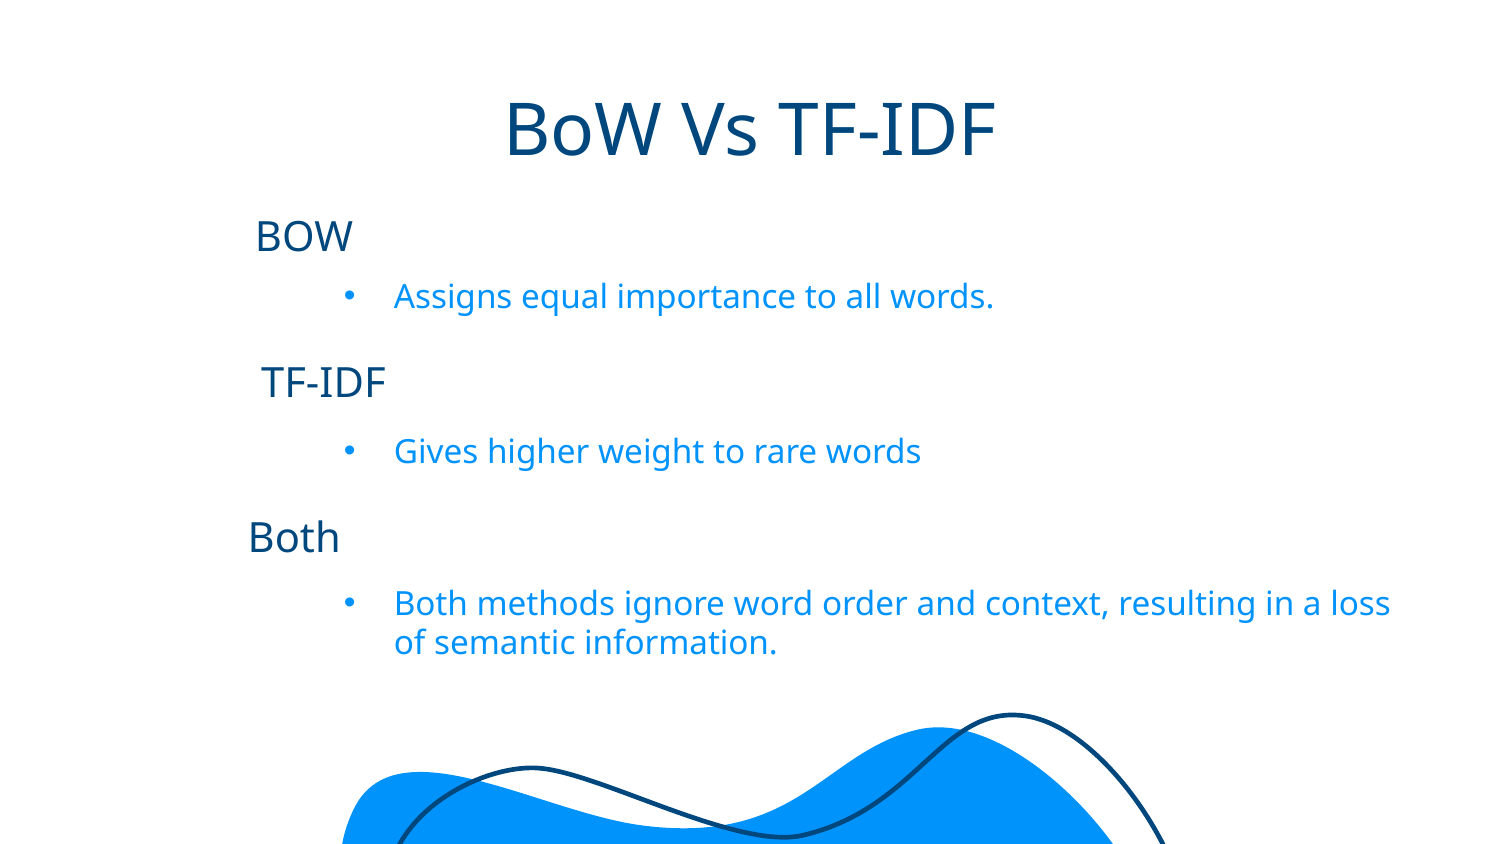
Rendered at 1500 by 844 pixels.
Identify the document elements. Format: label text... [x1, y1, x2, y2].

subtitle Assigns equal importance to all words. [303, 260, 1295, 330]
subtitle Both methods ignore word order and context, resulting in a loss of semantic information. [303, 563, 1446, 677]
title TF-IDF [233, 353, 414, 422]
subtitle Gives higher weight to rare words [303, 408, 1063, 485]
title BOW [155, 185, 453, 275]
title BoW Vs TF-IDF [188, 82, 1311, 171]
title Both [155, 499, 433, 577]
